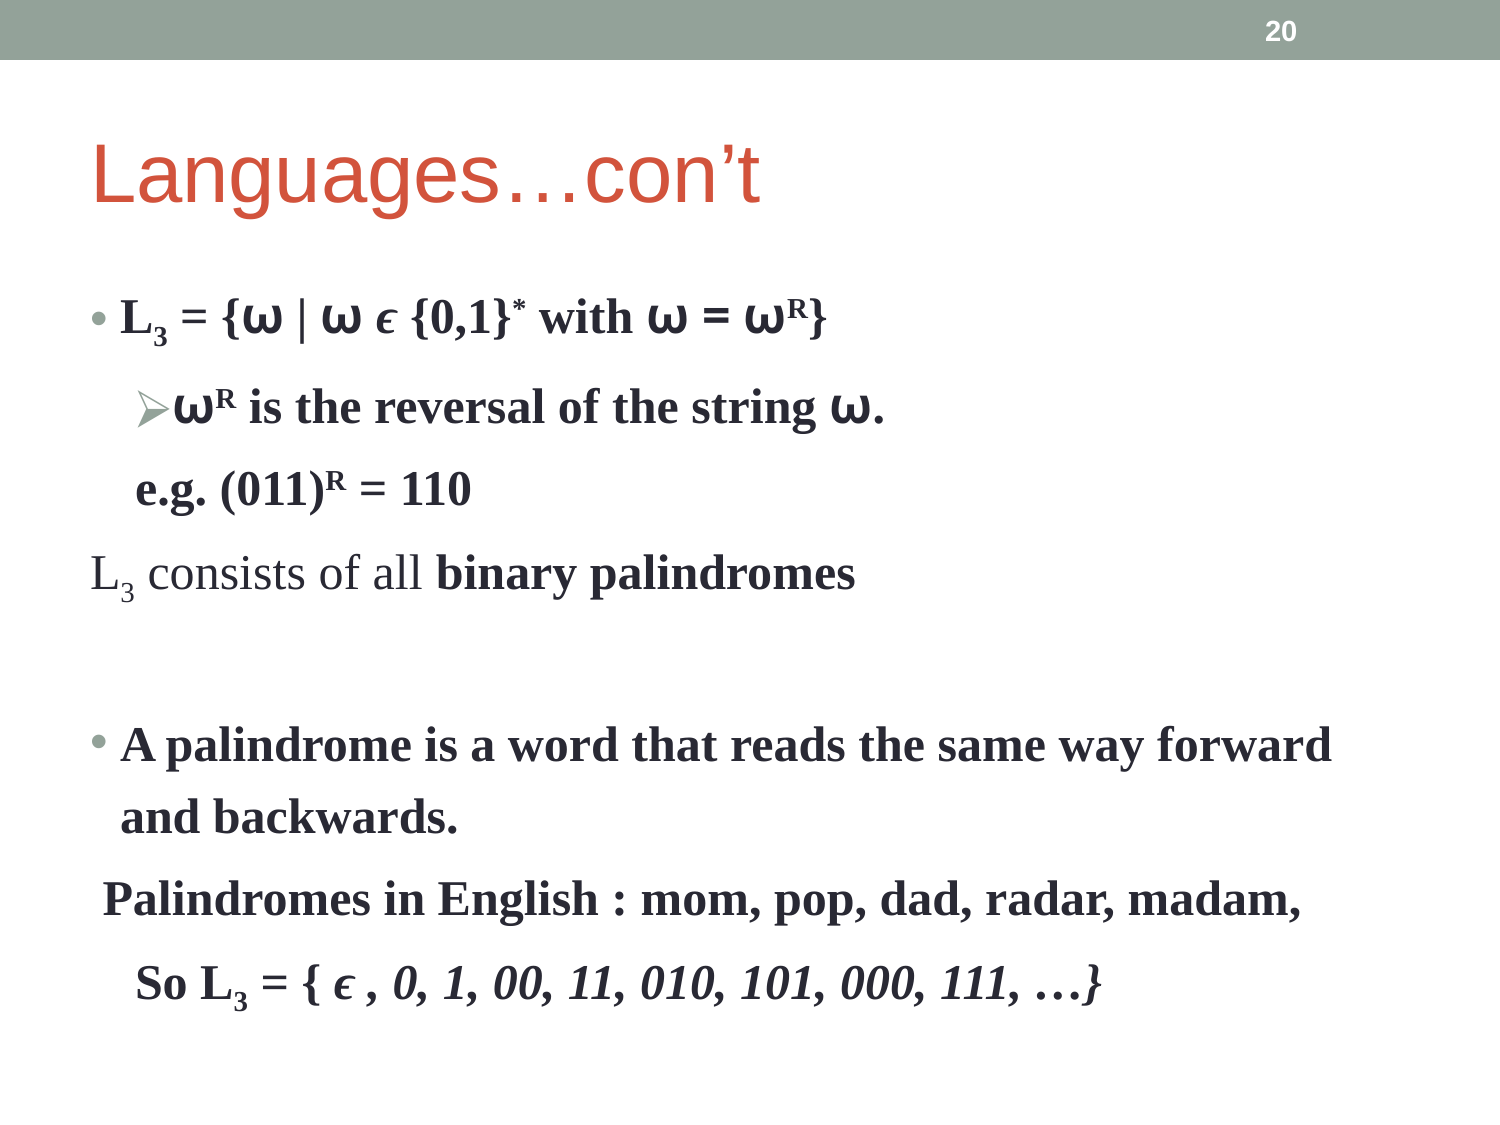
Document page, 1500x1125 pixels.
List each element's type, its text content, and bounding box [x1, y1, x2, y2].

title Languages…con’t [75, 87, 1425, 250]
list L3 = {ω | ω ϵ {0,1}* with ω = ωR} ωR is the reversal of the string ω. e.g. (011)R = 110 L3 consists of all binary palindromes A palindrome is a word that reads the same way forward and backwards. Palindromes in English : mom, pop, dad, radar, madam, So L3 = { ϵ , 0, 1, 00, 11, 010, 101, 000, 111, …} [75, 262, 1425, 1063]
slide_number ‹#› [1250, 3, 1425, 57]
